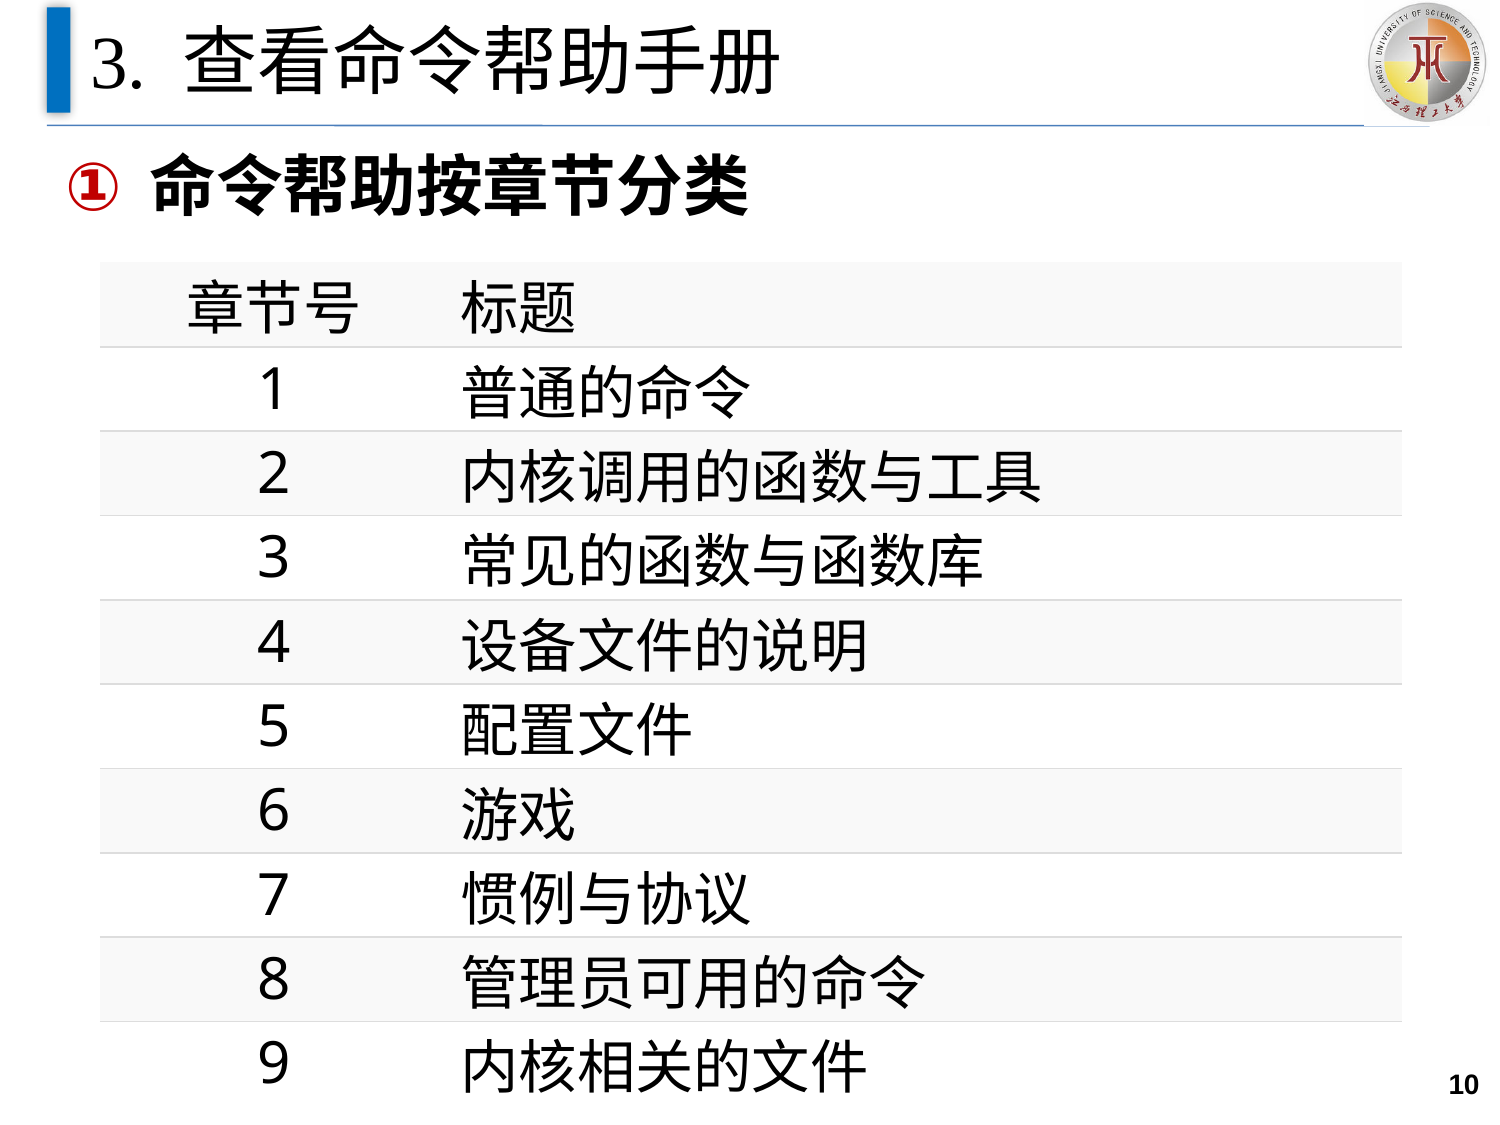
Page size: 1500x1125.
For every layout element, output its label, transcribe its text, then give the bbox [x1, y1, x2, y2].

table_cell 设备文件的说明 [448, 601, 1402, 683]
table_cell 8 [100, 938, 448, 1021]
table_cell 4 [100, 601, 448, 683]
table_cell 游戏 [448, 769, 1402, 852]
table_cell 5 [100, 685, 448, 768]
table_cell 惯例与协议 [448, 854, 1402, 936]
slide_number 10 [1355, 1042, 1495, 1125]
table_cell 9 [100, 1022, 448, 1106]
title 3. 查看命令帮助手册 [75, 0, 1425, 122]
table_header 标题 [448, 262, 1402, 346]
table_cell 2 [100, 432, 448, 515]
table_cell 内核相关的文件 [448, 1022, 1402, 1106]
table_cell 3 [100, 516, 448, 599]
table_cell 普通的命令 [448, 348, 1402, 430]
table_header 章节号 [100, 262, 448, 346]
table_cell 配置文件 [448, 685, 1402, 768]
table_cell 1 [100, 348, 448, 430]
table_cell 7 [100, 854, 448, 936]
table_cell 内核调用的函数与工具 [448, 432, 1402, 515]
picture [1364, 0, 1490, 126]
table_cell 6 [100, 769, 448, 852]
list 命令帮助按章节分类 [50, 135, 1427, 1088]
table_cell 常见的函数与函数库 [448, 516, 1402, 599]
table_cell 管理员可用的命令 [448, 938, 1402, 1021]
